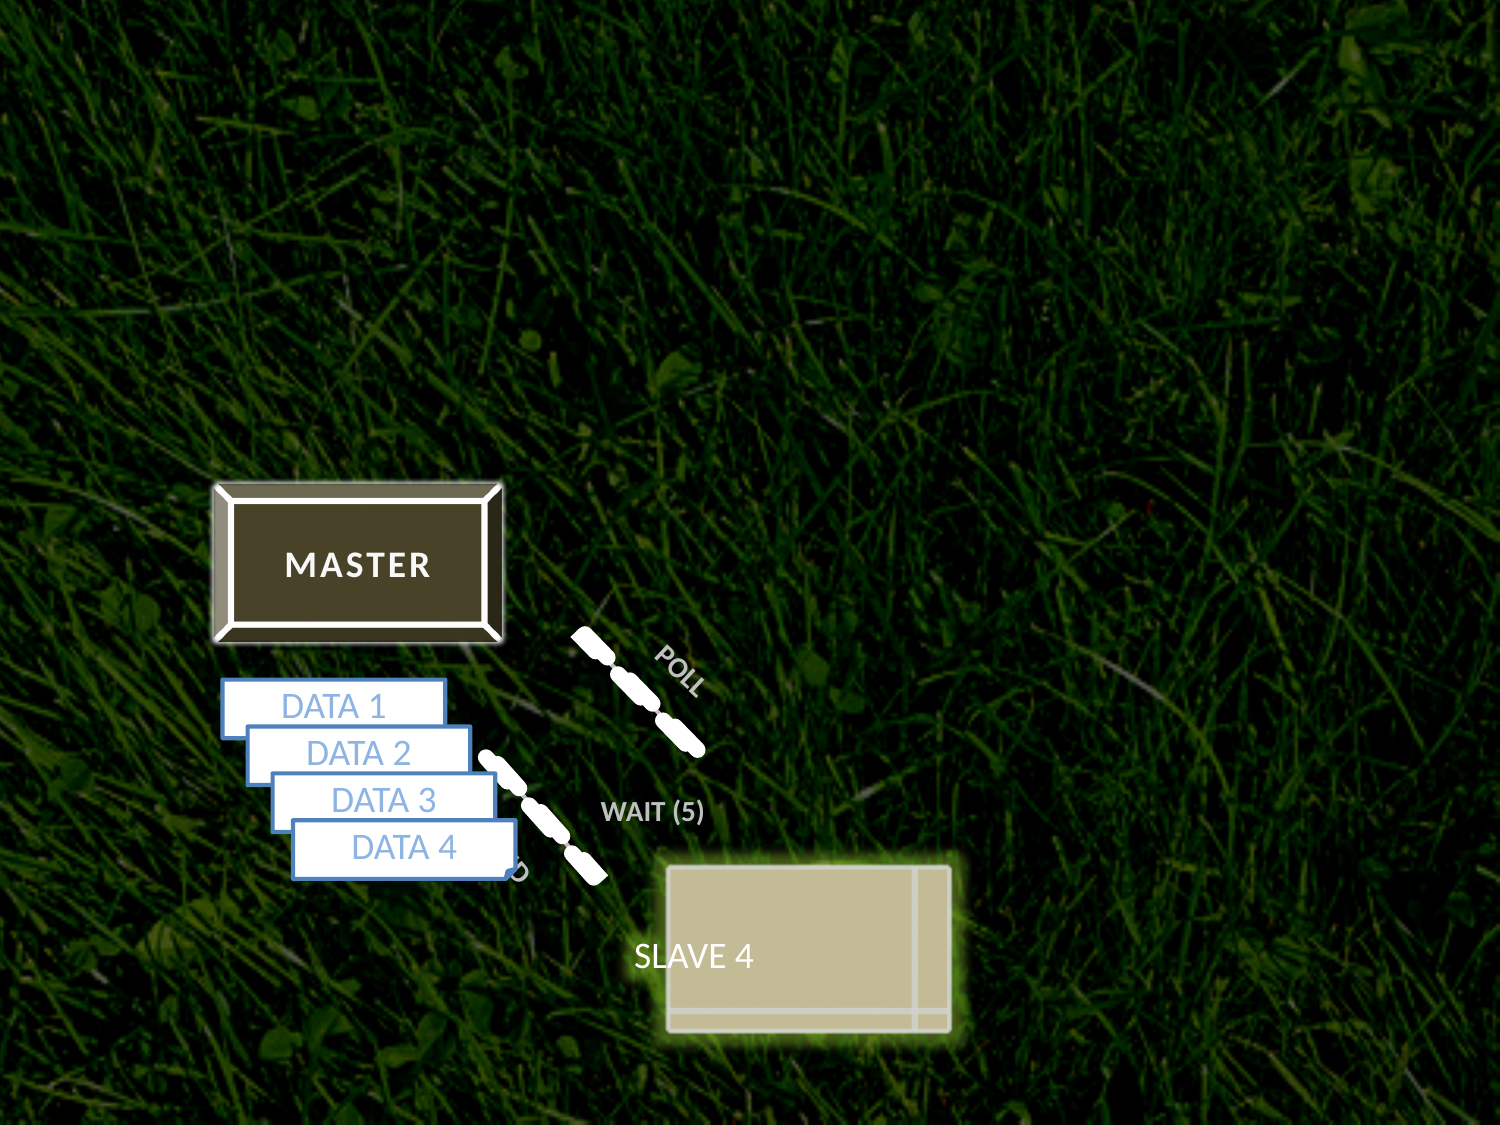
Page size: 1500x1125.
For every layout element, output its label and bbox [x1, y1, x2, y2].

text_box [0, 0, 1500, 1125]
